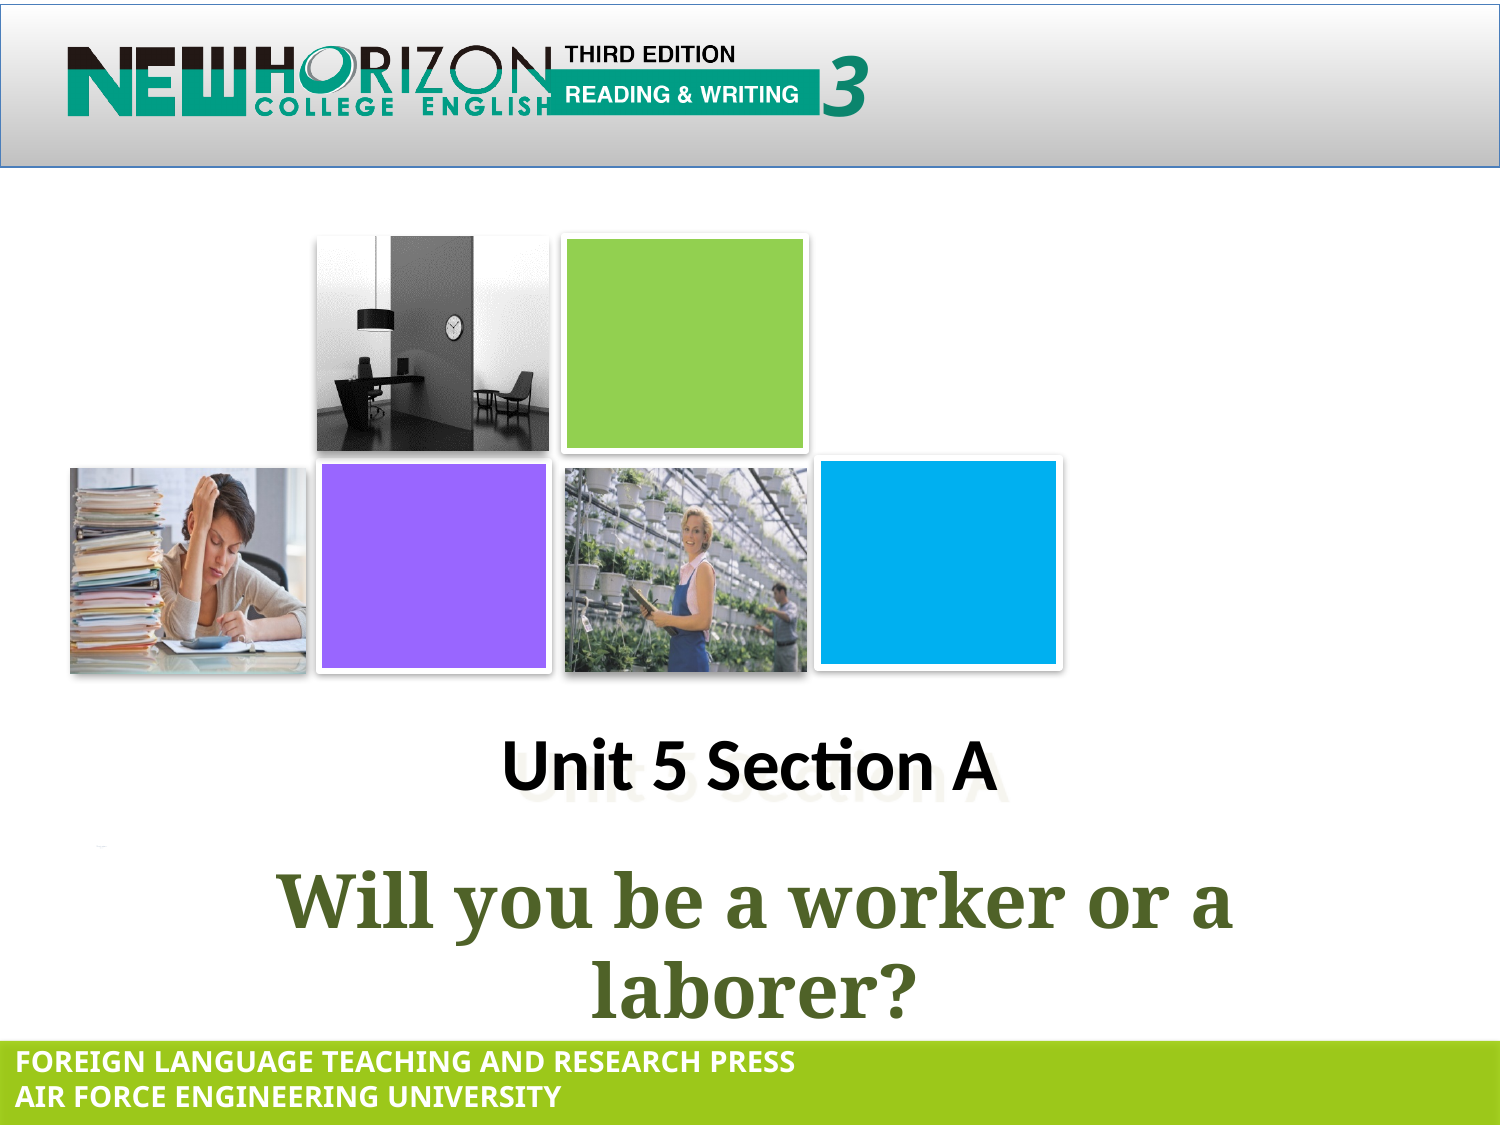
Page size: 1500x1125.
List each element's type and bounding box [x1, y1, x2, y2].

picture [317, 235, 550, 452]
text_box [0, 4, 1500, 1125]
picture [565, 468, 807, 672]
picture [70, 468, 306, 674]
